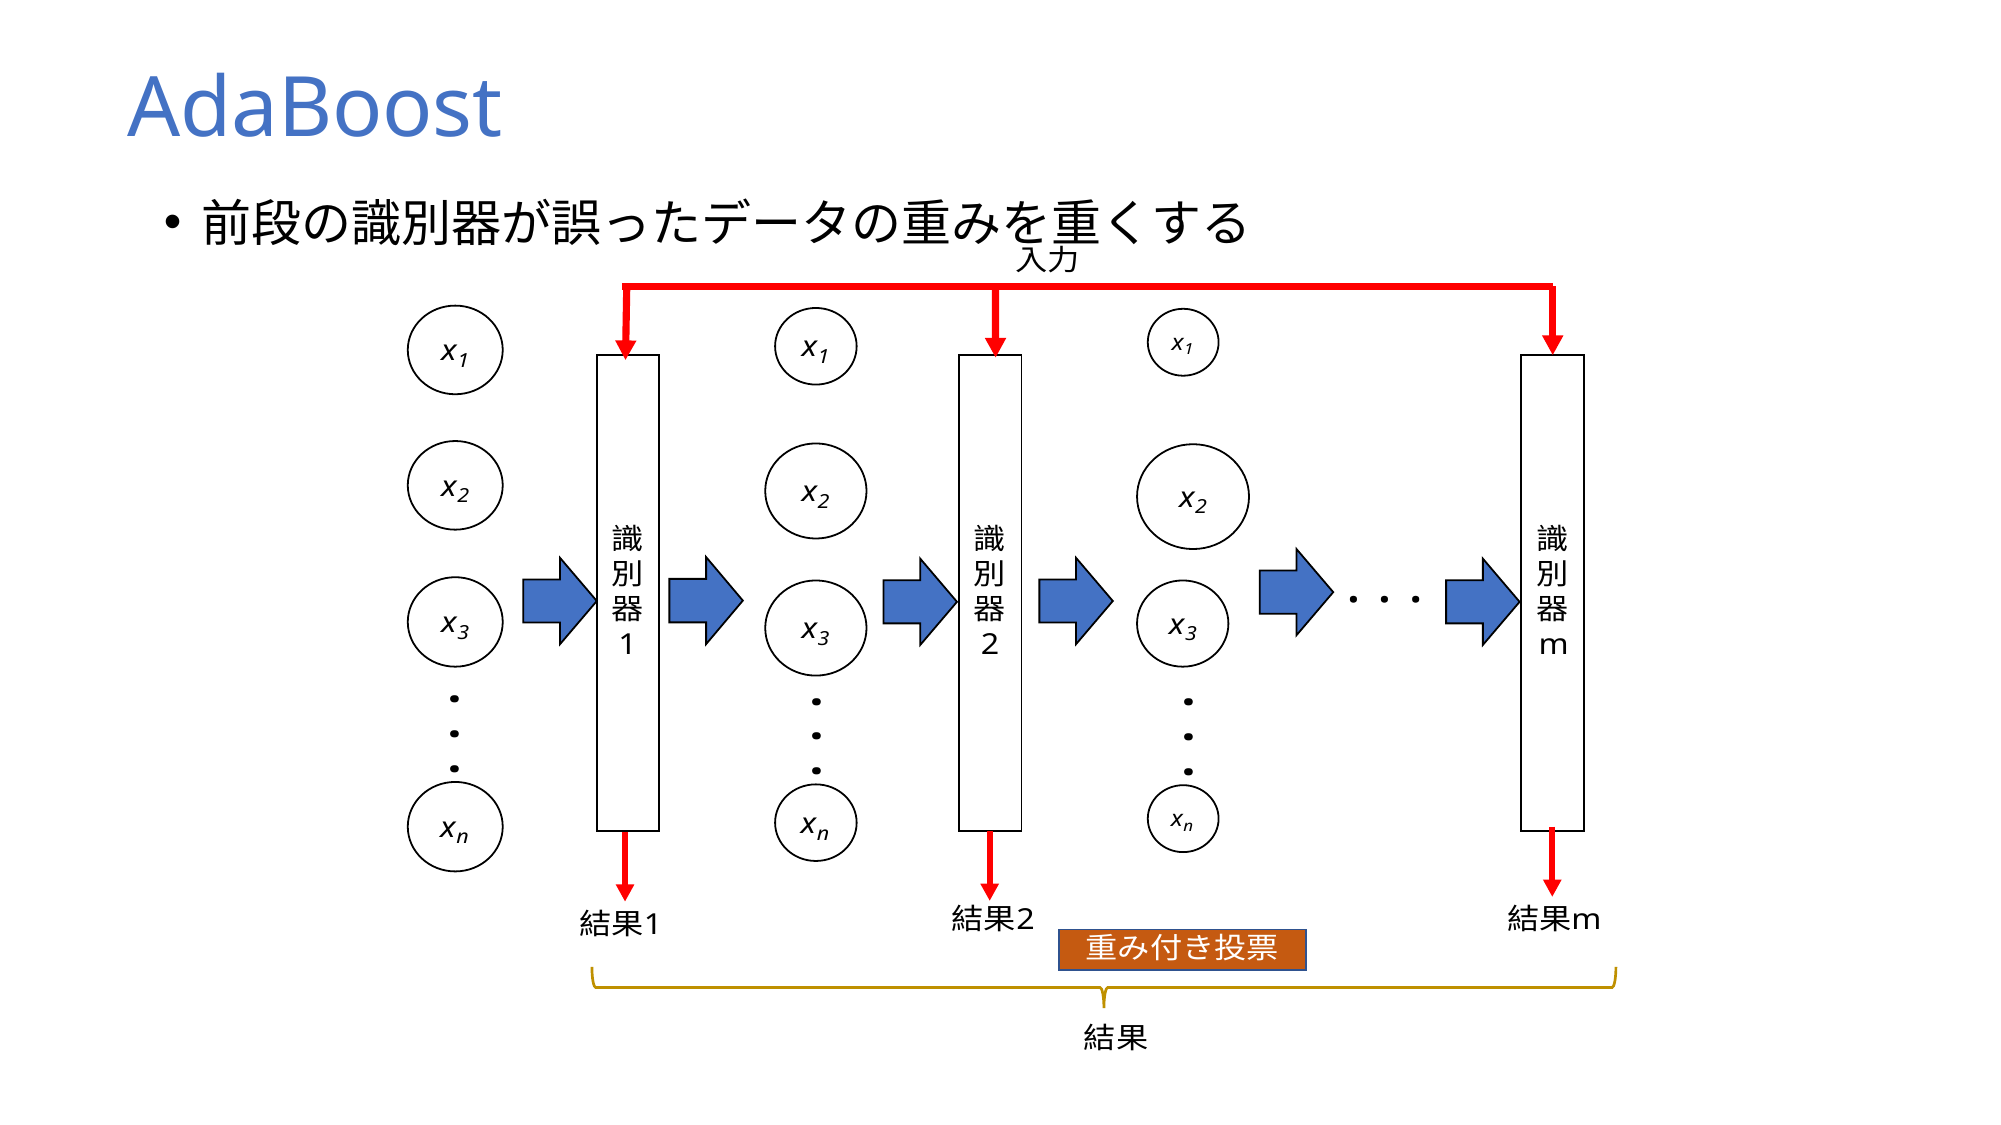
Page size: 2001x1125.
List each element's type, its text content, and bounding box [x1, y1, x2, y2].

list 前段の識別器が誤ったデータの重みを重くする [148, 160, 1476, 1043]
title AdaBoost [112, 51, 1407, 168]
picture [395, 235, 1619, 1074]
